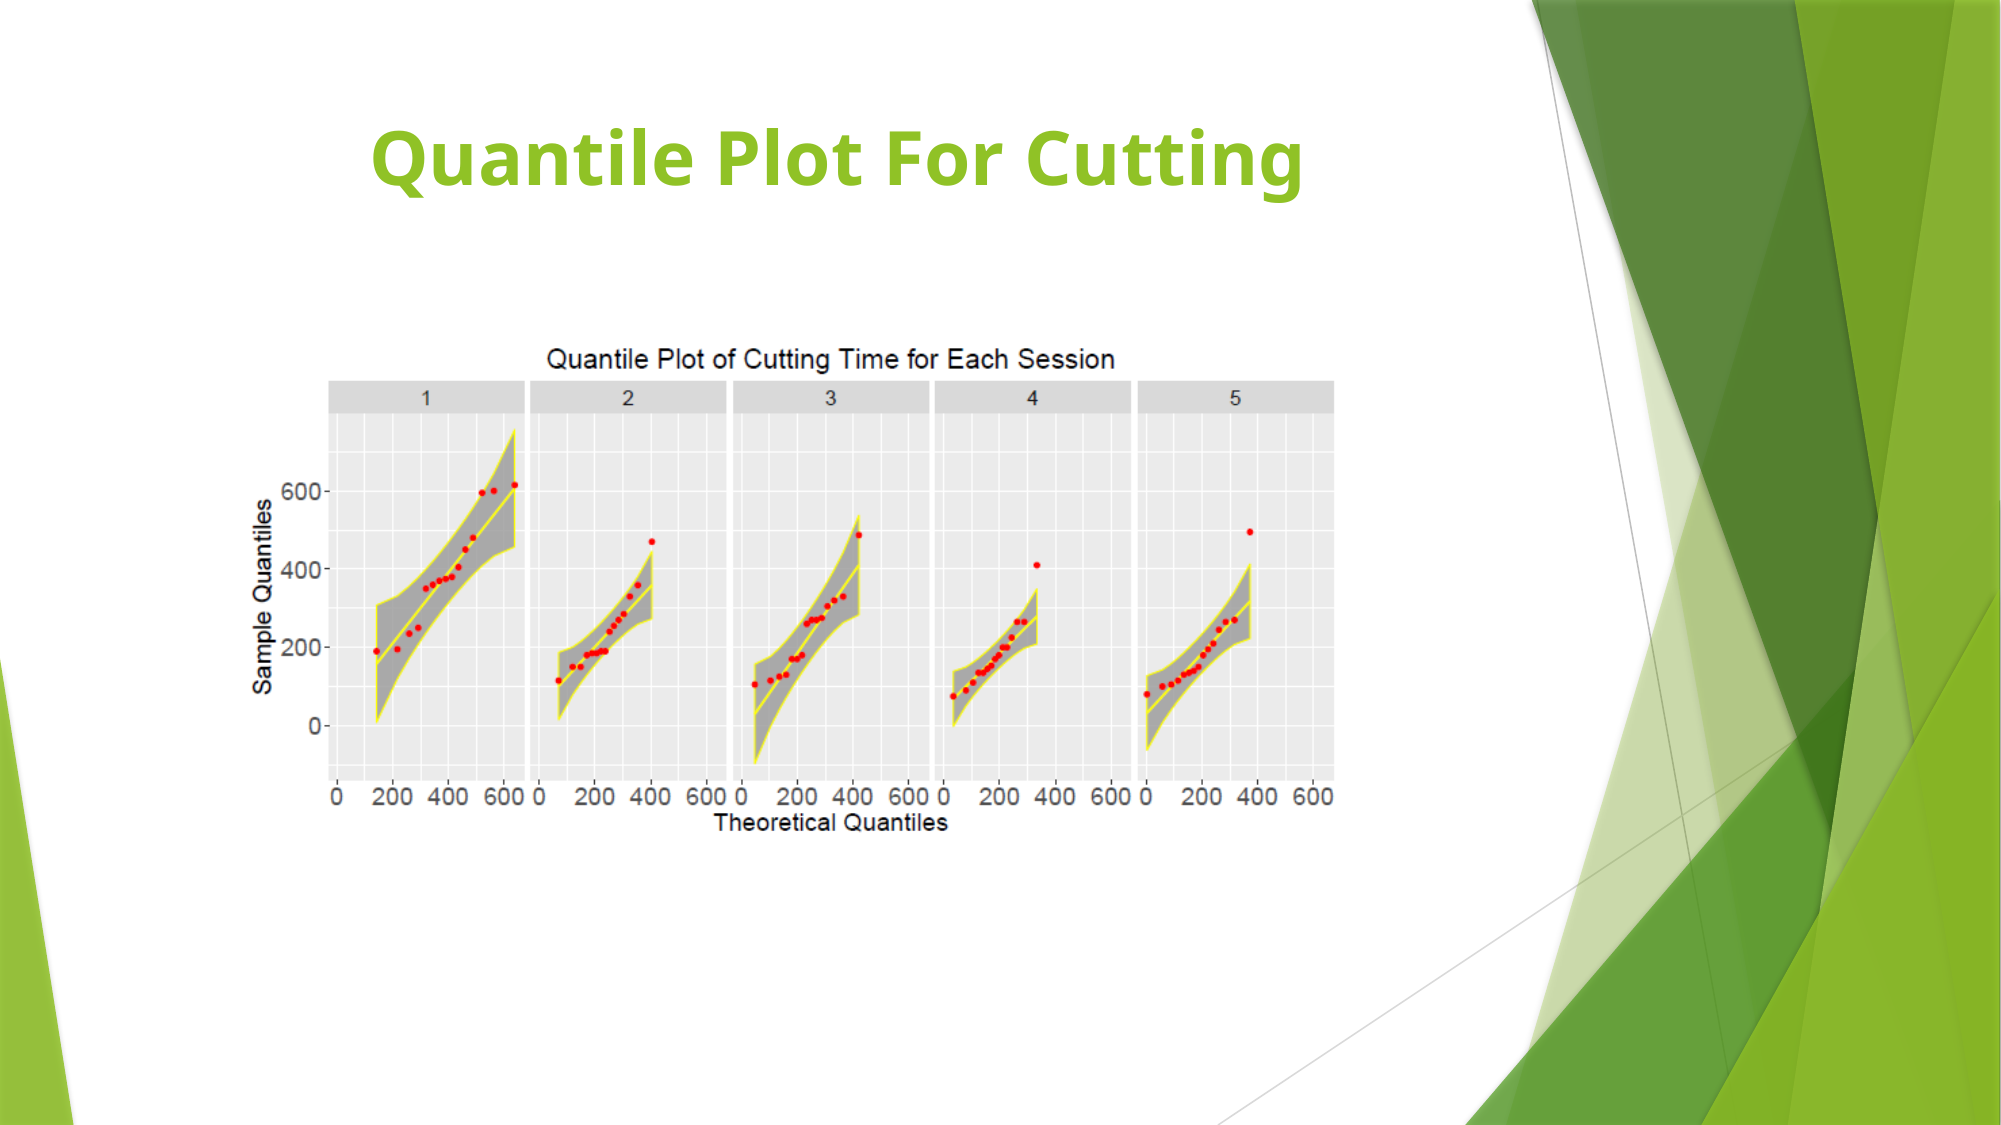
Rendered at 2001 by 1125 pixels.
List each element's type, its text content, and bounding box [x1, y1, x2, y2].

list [214, 339, 1387, 868]
text_box Quantile Plot For Cutting [354, 103, 1368, 208]
